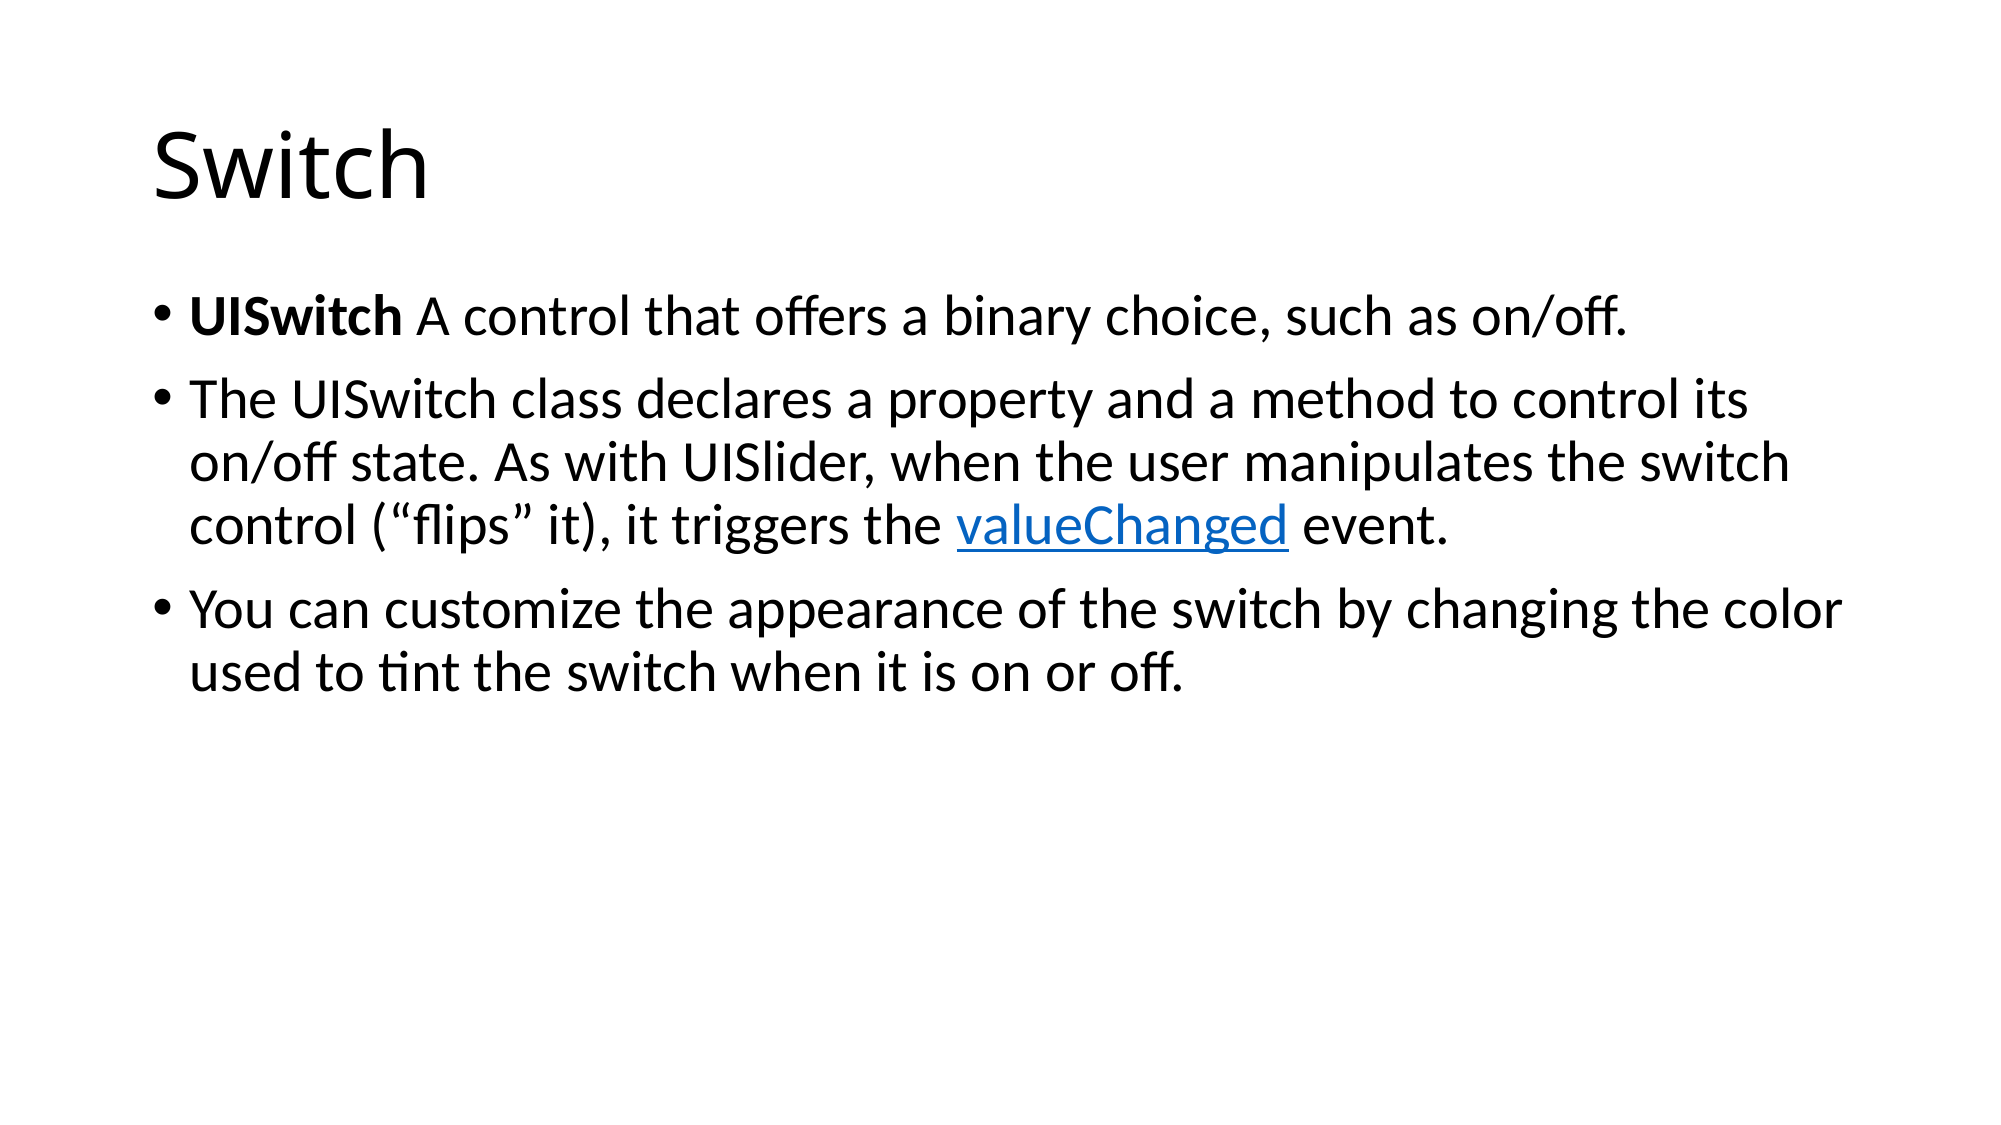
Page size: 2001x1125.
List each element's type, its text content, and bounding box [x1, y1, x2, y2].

title Switch [137, 59, 1863, 277]
list UISwitch A control that offers a binary choice, such as on/off. The UISwitch class declares a property and a method to control its on/off state. As with UISlider, when the user manipulates the switch control (“flips” it), it triggers the valueChanged event. You can customize the appearance of the switch by changing the color used to tint the switch when it is on or off. [137, 277, 1863, 1014]
